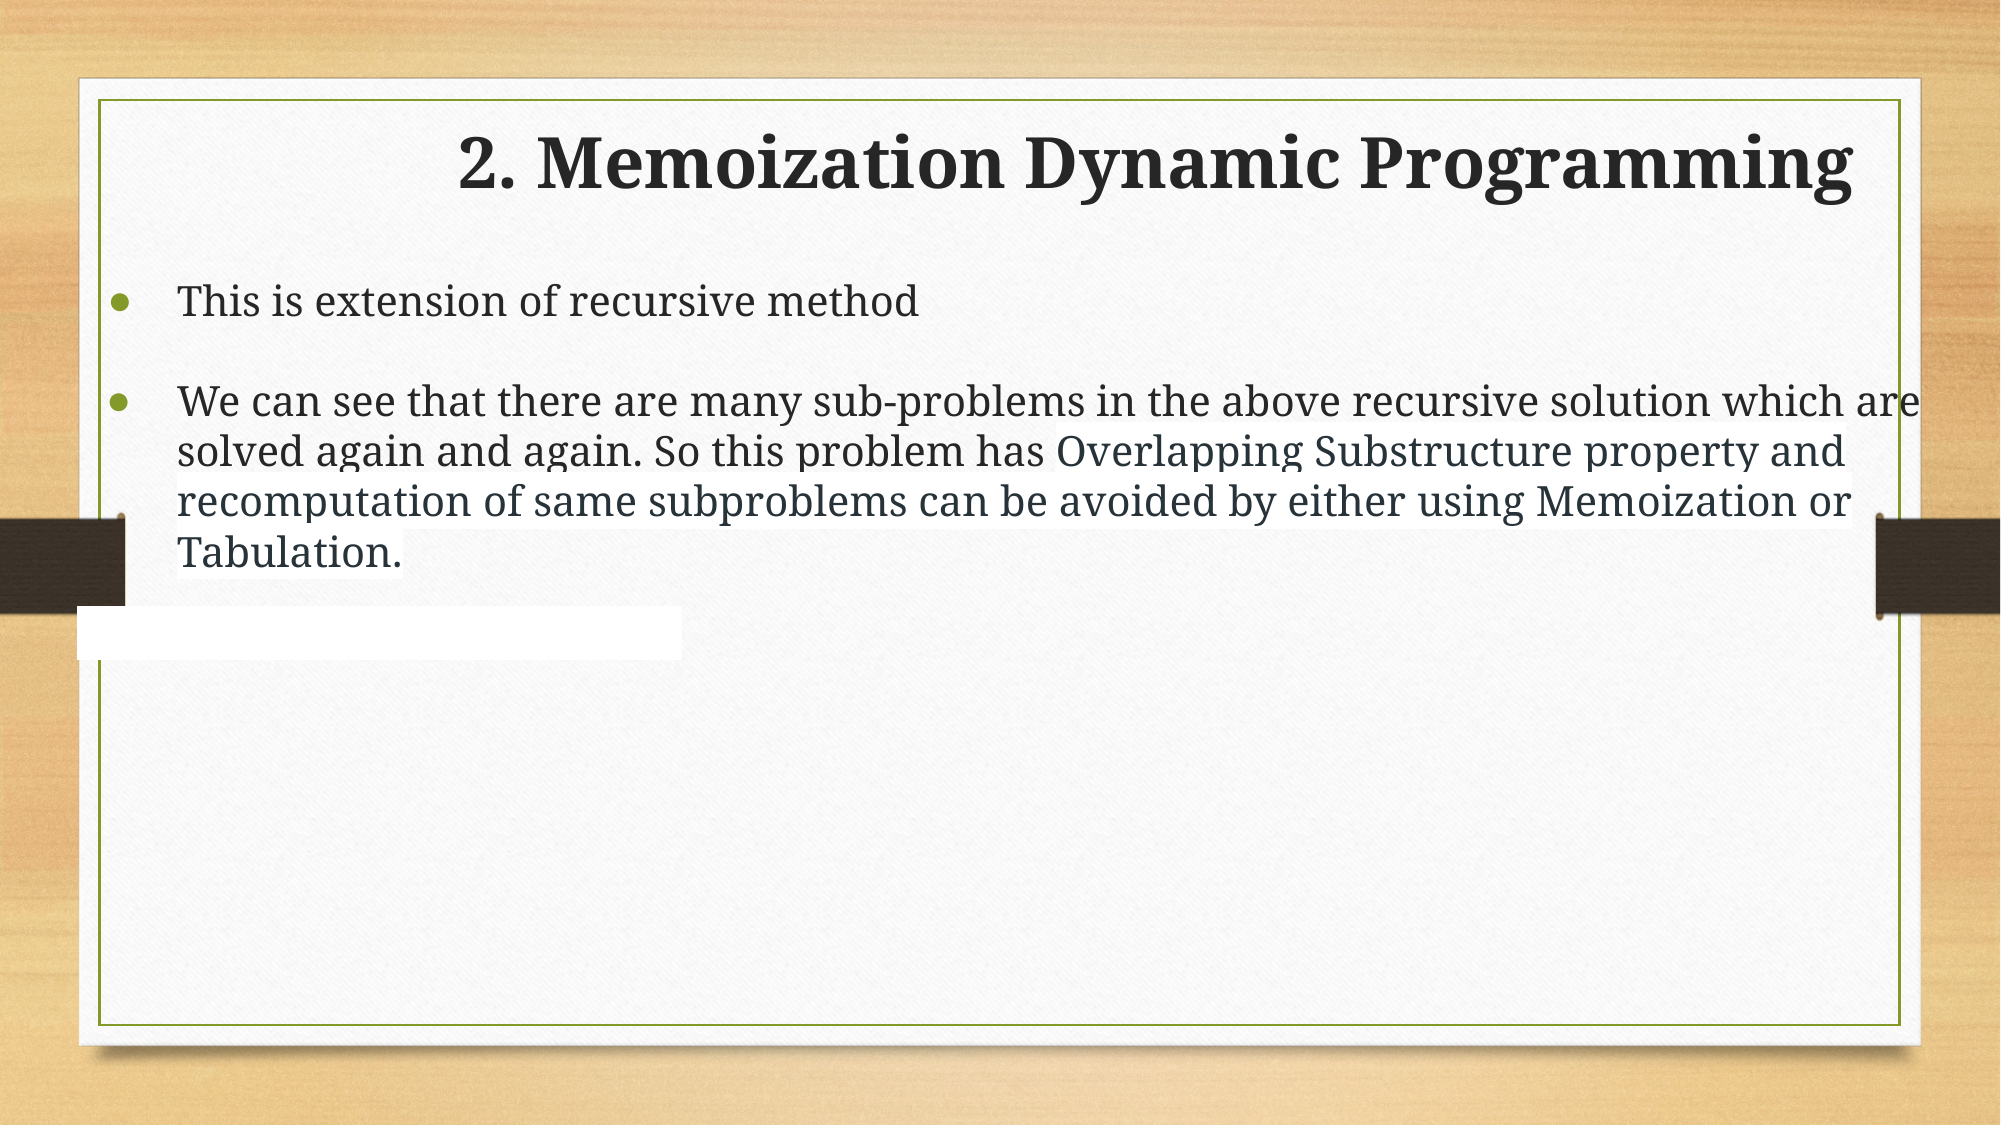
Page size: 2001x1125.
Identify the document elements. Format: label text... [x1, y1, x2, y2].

picture [0, 0, 2001, 1125]
list This is extension of recursive method We can see that there are many sub-problems in the above recursive solution which are solved again and again. So this problem has Overlapping Substructure property and recomputation of same subproblems can be avoided by either using Memoization or Tabulation. [56, 254, 1981, 1109]
title 2. Memoization Dynamic Programming [68, 97, 1932, 223]
